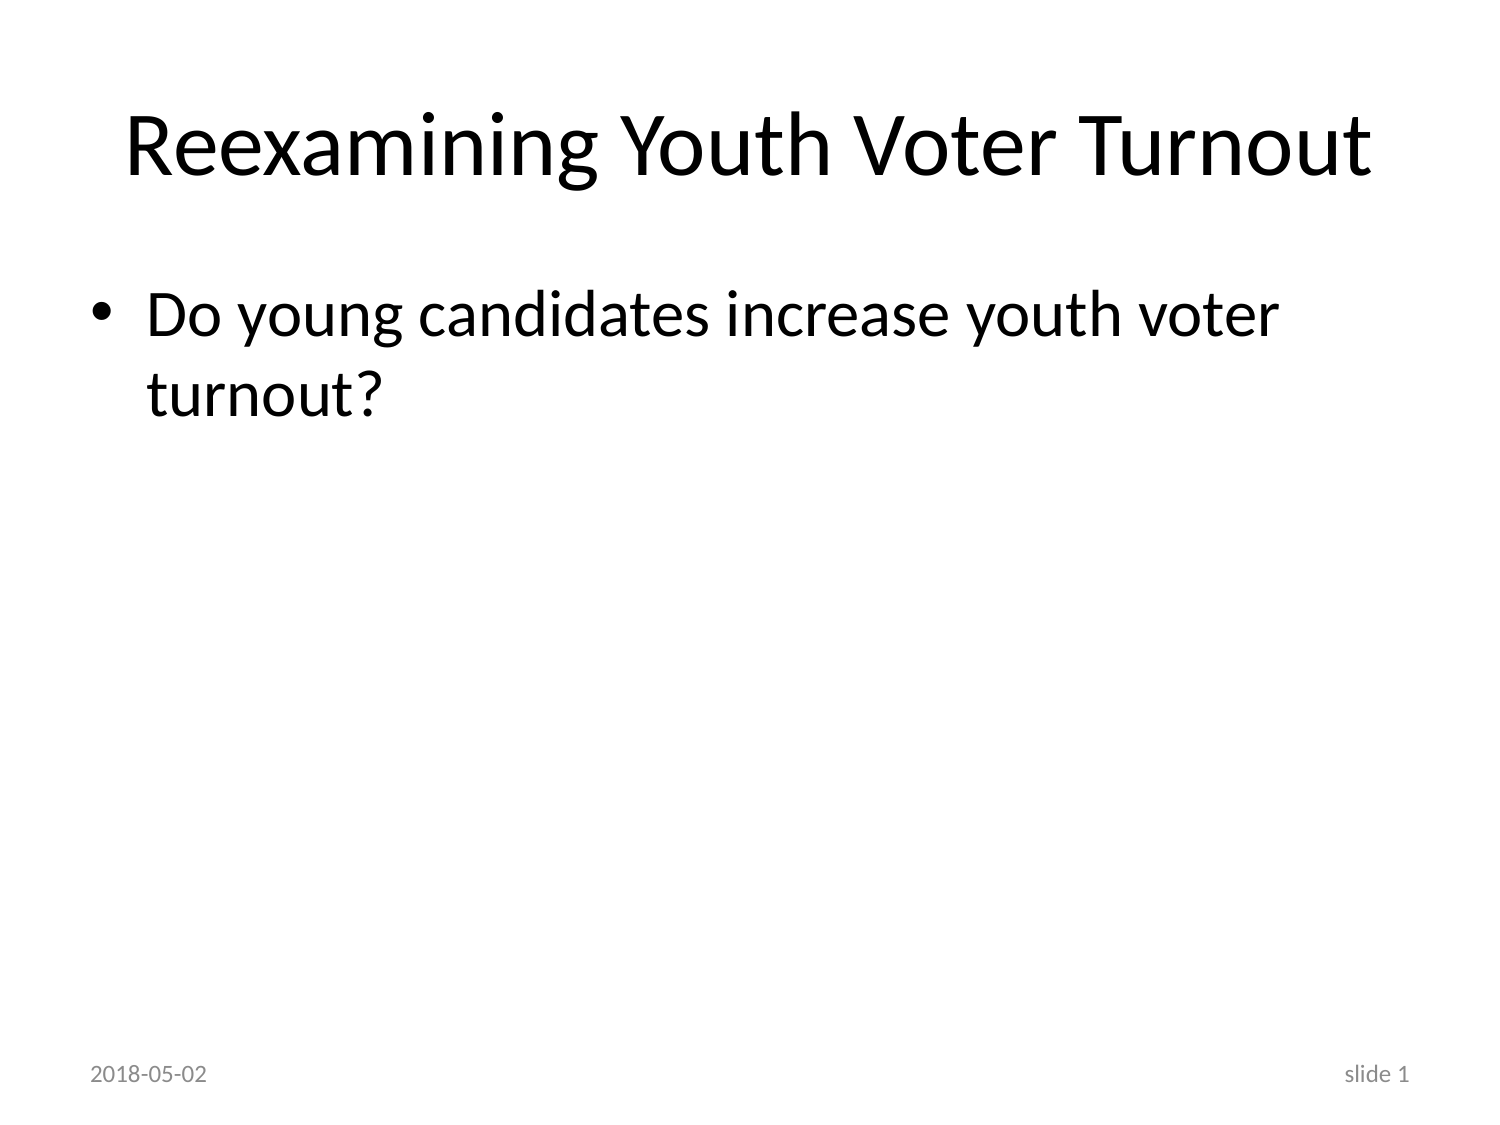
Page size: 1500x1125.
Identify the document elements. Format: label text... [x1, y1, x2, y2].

title Reexamining Youth Voter Turnout [75, 45, 1425, 233]
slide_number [75, 1042, 425, 1103]
list Do young candidates increase youth voter turnout? [75, 262, 1425, 1005]
slide_number slide 1 [1074, 1042, 1425, 1103]
